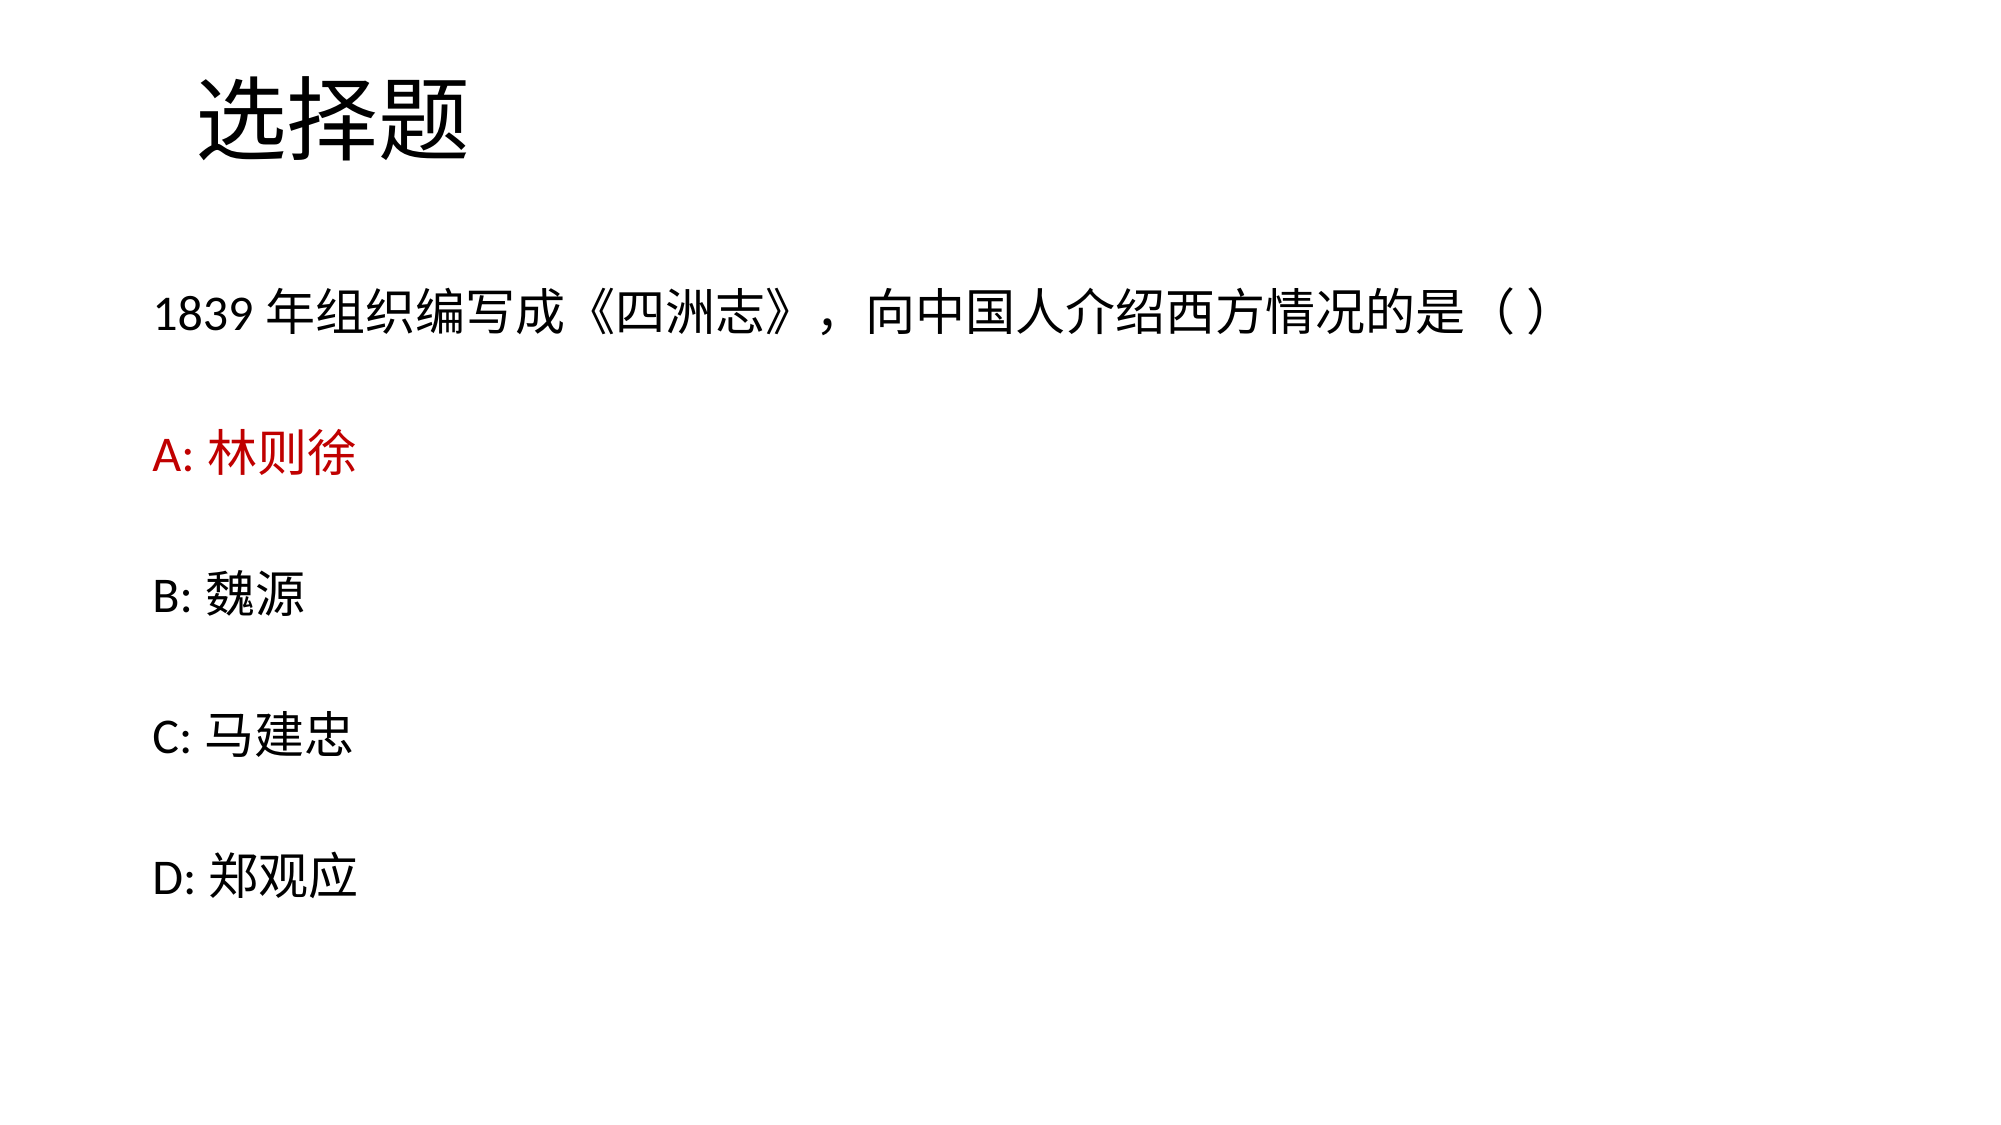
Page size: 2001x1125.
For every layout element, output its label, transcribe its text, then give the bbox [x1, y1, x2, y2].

title 选择题 [137, 14, 1863, 213]
list 1839年组织编写成《四洲志》，向中国人介绍西方情况的是（ ） A:林则徐 B:魏源 C:马建忠 D:郑观应 [137, 213, 1977, 1061]
